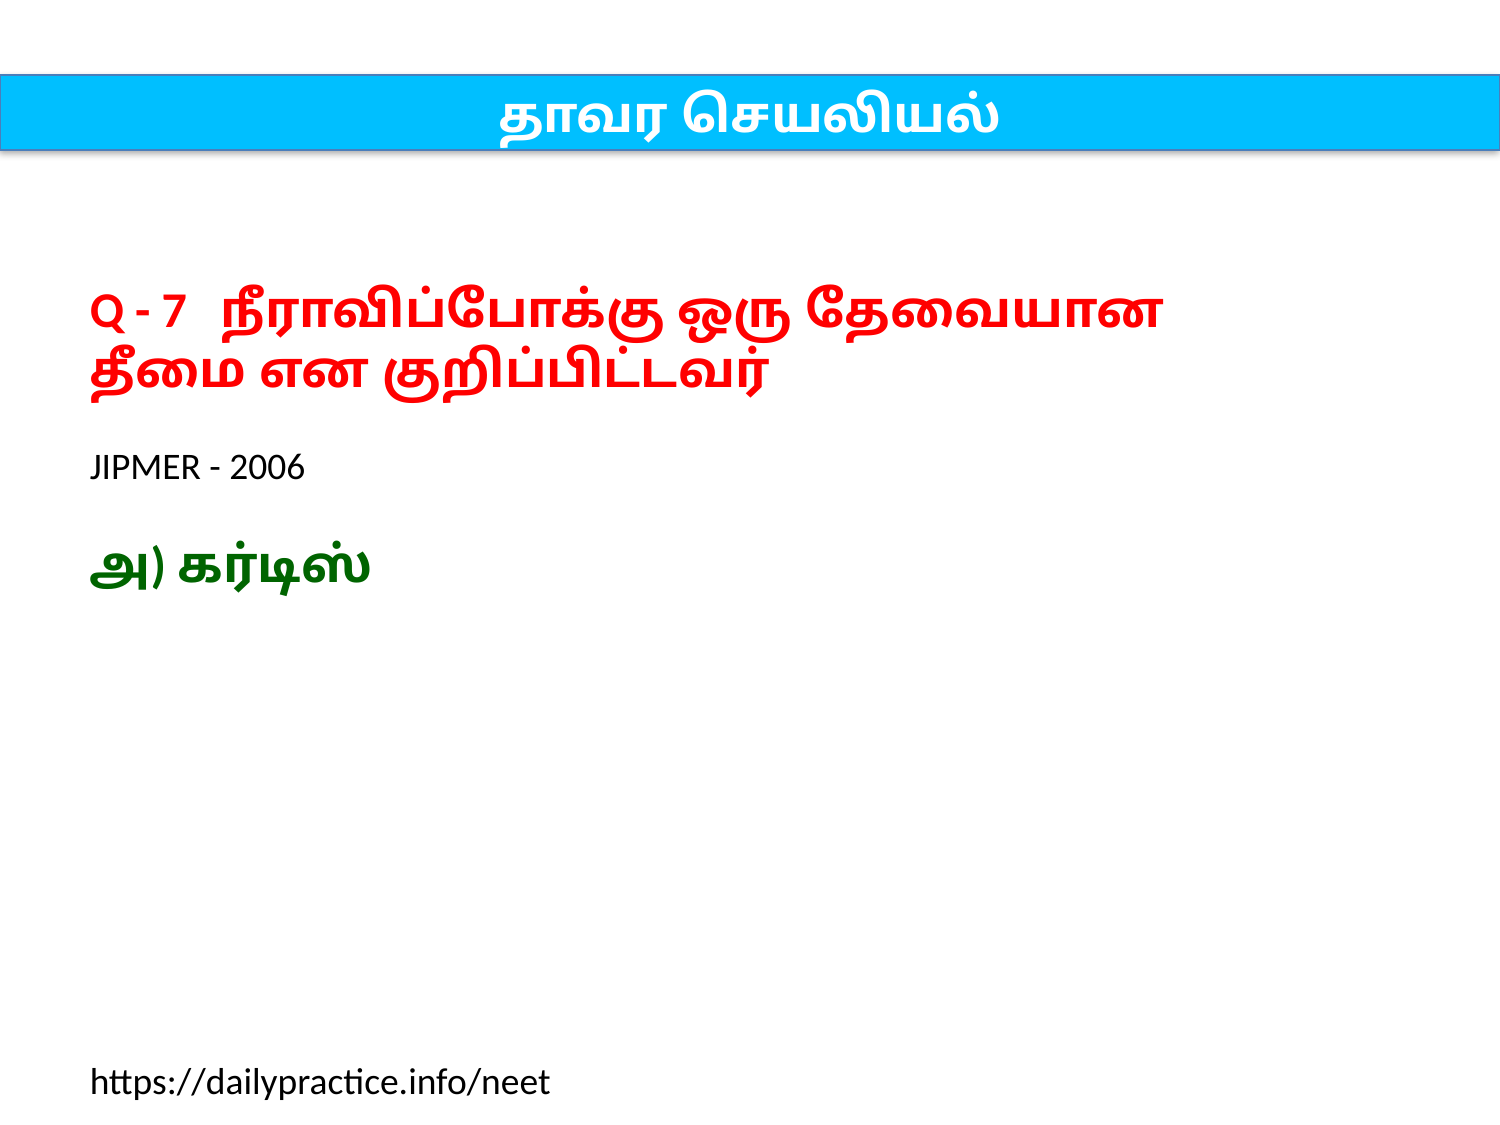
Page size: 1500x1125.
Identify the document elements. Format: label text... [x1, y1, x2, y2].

text_box தாவர செயலியல் [0, 74, 1500, 151]
text_box Q - 7 நீராவிப்போக்கு ஒரு தேவையான தீமை என குறிப்பிட்டவர் JIPMER - 2006 அ) கர்டிஸ் [74, 224, 1275, 600]
text_box https://dailypractice.info/neet [74, 1049, 675, 1110]
